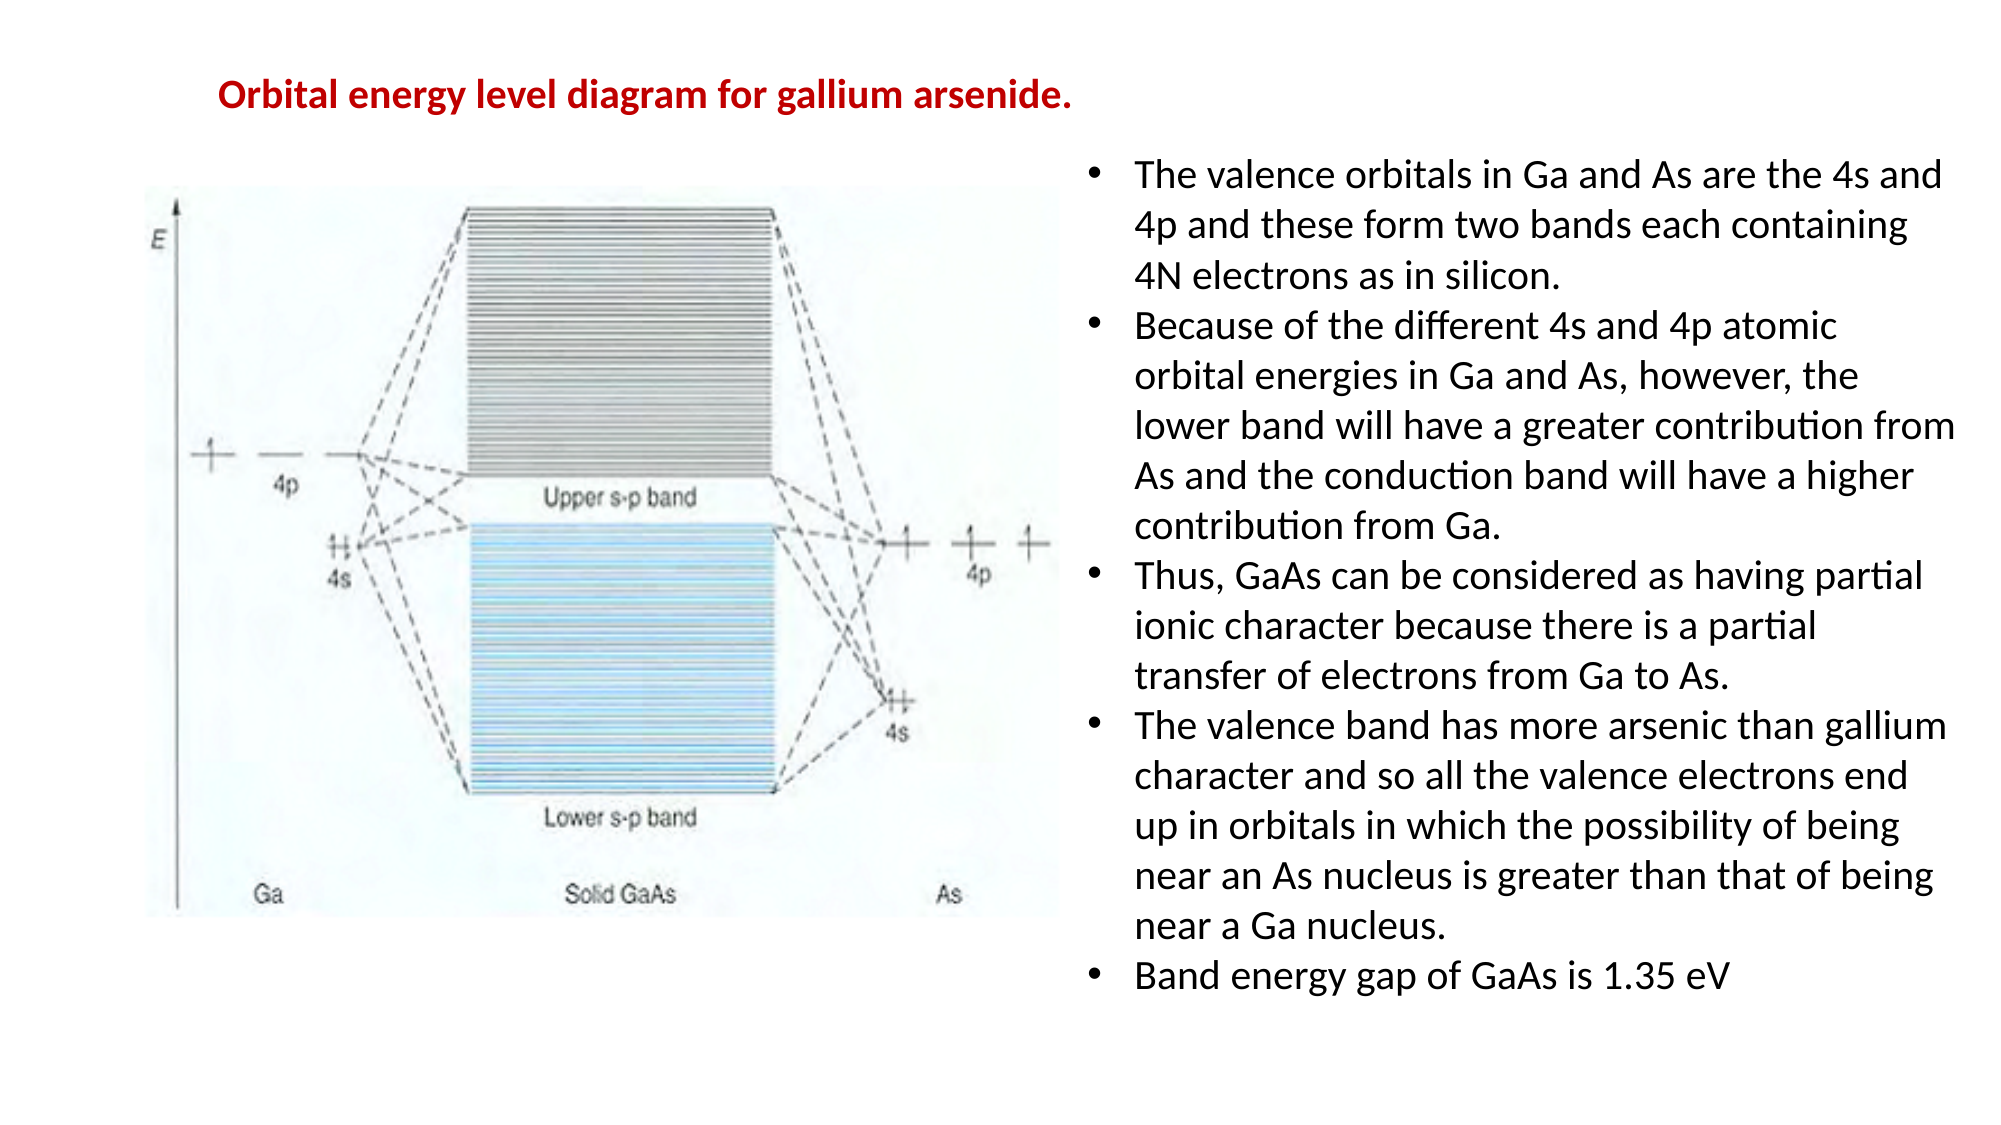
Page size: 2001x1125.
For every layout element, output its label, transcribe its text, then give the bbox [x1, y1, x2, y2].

text_box The valence orbitals in Ga and As are the 4s and 4p and these form two bands each containing 4N electrons as in silicon. Because of the different 4s and 4p atomic orbital energies in Ga and As, however, the lower band will have a greater contribution from As and the conduction band will have a higher contribution from Ga. Thus, GaAs can be considered as having partial ionic character because there is a partial transfer of electrons from Ga to As. The valence band has more arsenic than gallium character and so all the valence electrons end up in orbitals in which the possibility of being near an As nucleus is greater than that of being near a Ga nucleus. Band energy gap of GaAs is 1.35 eV [1072, 139, 1974, 1006]
text_box Orbital energy level diagram for gallium arsenide. [203, 59, 1203, 179]
picture [140, 180, 1100, 923]
